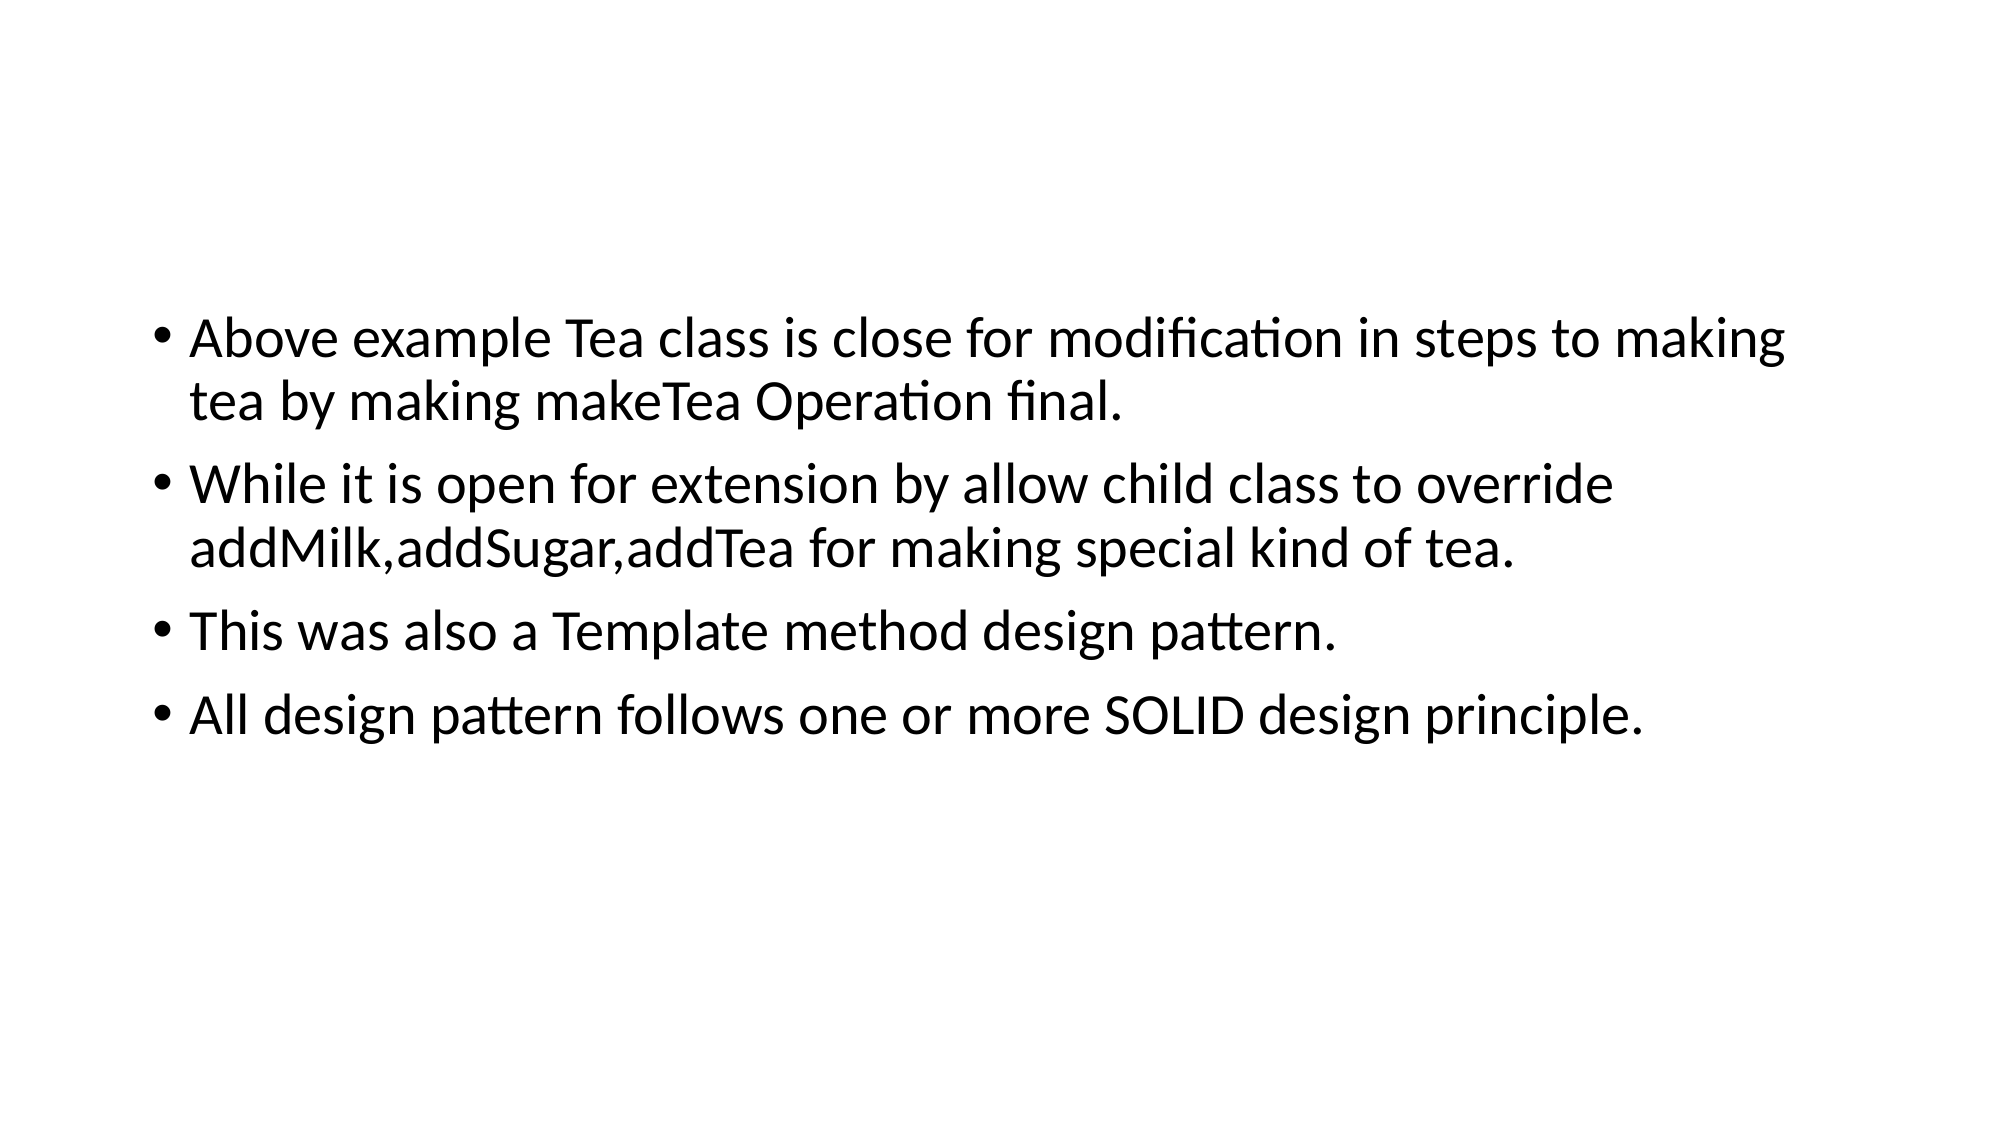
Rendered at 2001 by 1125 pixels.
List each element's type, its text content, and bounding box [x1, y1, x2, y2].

list Above example Tea class is close for modification in steps to making tea by making makeTea Operation final. While it is open for extension by allow child class to override addMilk,addSugar,addTea for making special kind of tea. This was also a Template method design pattern. All design pattern follows one or more SOLID design principle. [137, 299, 1863, 1014]
